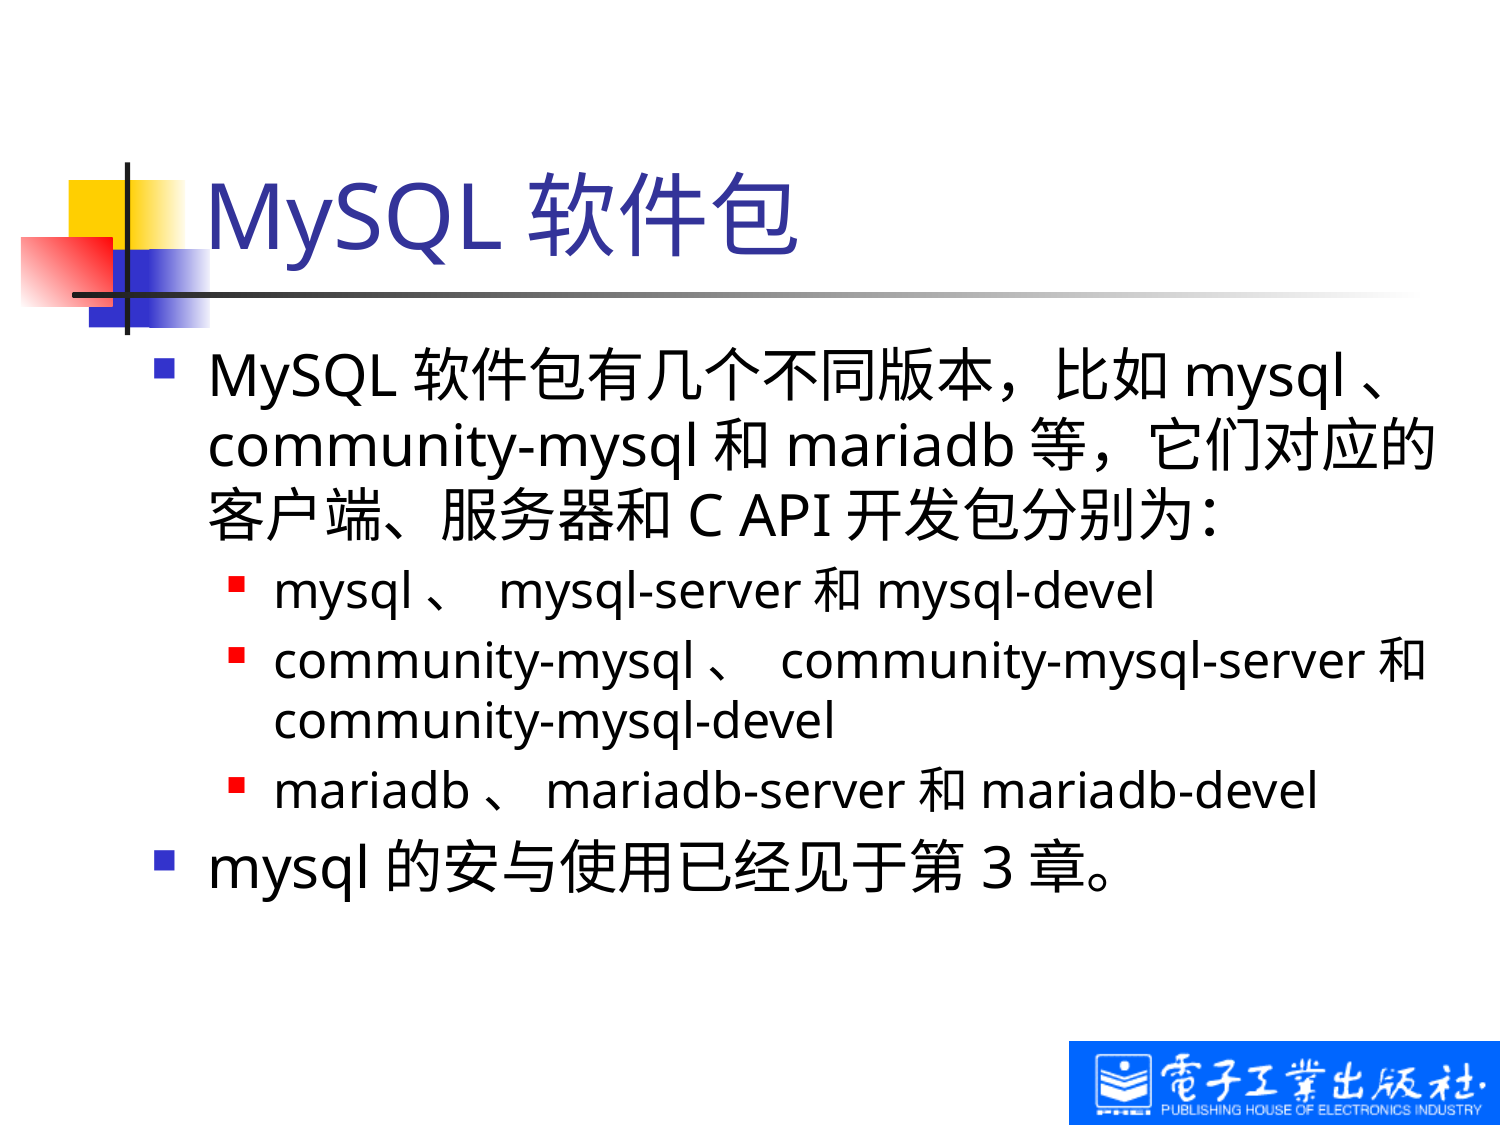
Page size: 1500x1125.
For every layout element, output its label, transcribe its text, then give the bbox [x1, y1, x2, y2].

picture [1069, 1041, 1500, 1125]
title MySQL软件包 [188, 34, 1468, 276]
list MySQL软件包有几个不同版本，比如mysql、community-mysql和mariadb等，它们对应的客户端、服务器和C API开发包分别为： mysql、 mysql-server和mysql-devel community-mysql、 community-mysql-server和community-mysql-devel mariadb、mariadb-server和mariadb-devel mysql的安与使用已经见于第3章。 [136, 330, 1470, 1007]
